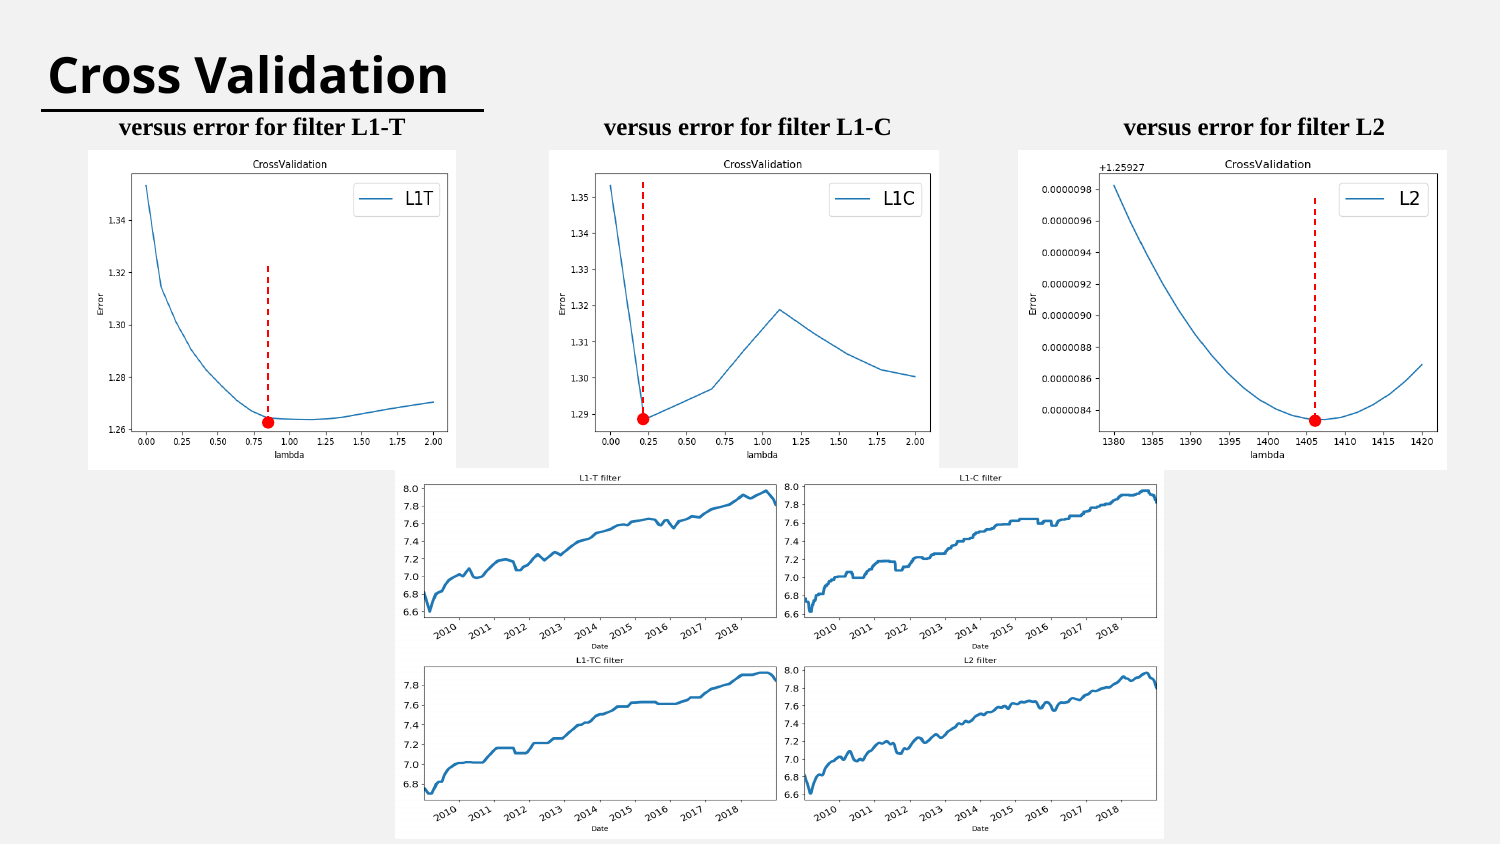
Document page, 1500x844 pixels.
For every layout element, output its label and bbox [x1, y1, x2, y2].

text_box [40, 36, 485, 171]
text_box [1018, 149, 1448, 470]
text_box [87, 149, 456, 470]
text_box [548, 149, 940, 466]
picture [395, 468, 1164, 839]
